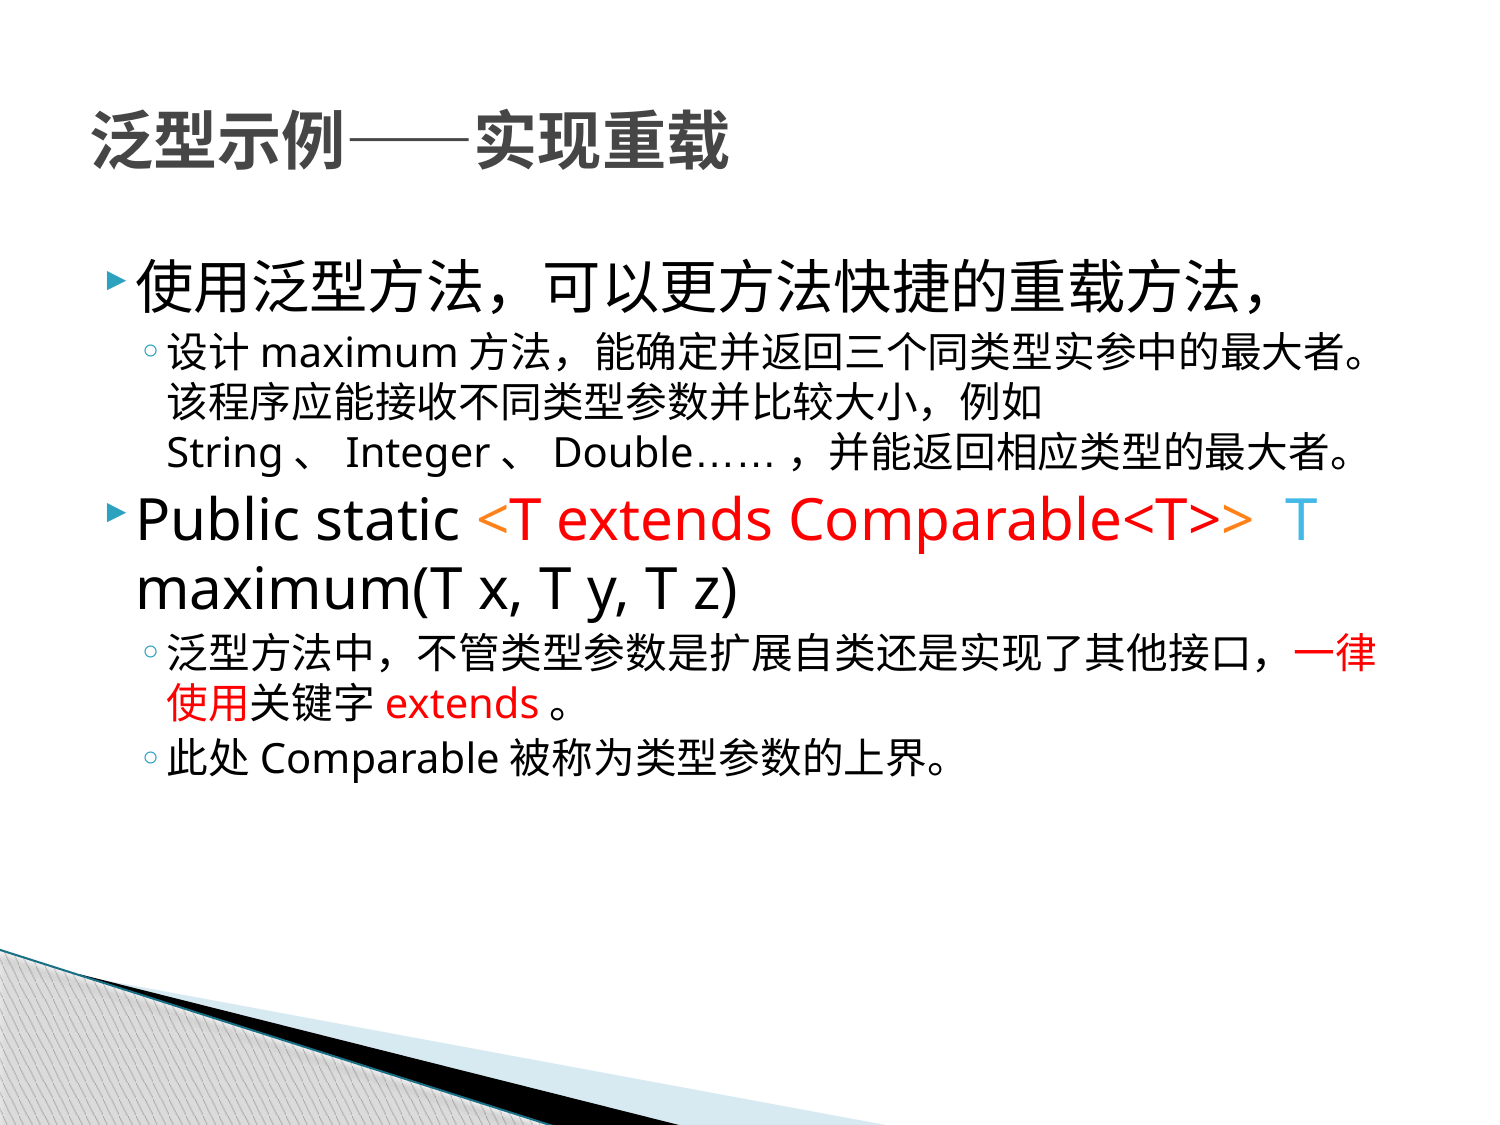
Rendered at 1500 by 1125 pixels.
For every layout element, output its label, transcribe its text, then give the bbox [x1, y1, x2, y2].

list 使用泛型方法，可以更方法快捷的重载方法， 设计maximum方法，能确定并返回三个同类型实参中的最大者。该程序应能接收不同类型参数并比较大小，例如String、Integer、Double……，并能返回相应类型的最大者。 Public static <T extends Comparable<T>> T maximum(T x, T y, T z) 泛型方法中，不管类型参数是扩展自类还是实现了其他接口，一律使用关键字extends。 此处Comparable被称为类型参数的上界。 [75, 242, 1425, 986]
title 泛型示例——实现重载 [75, 45, 1425, 233]
